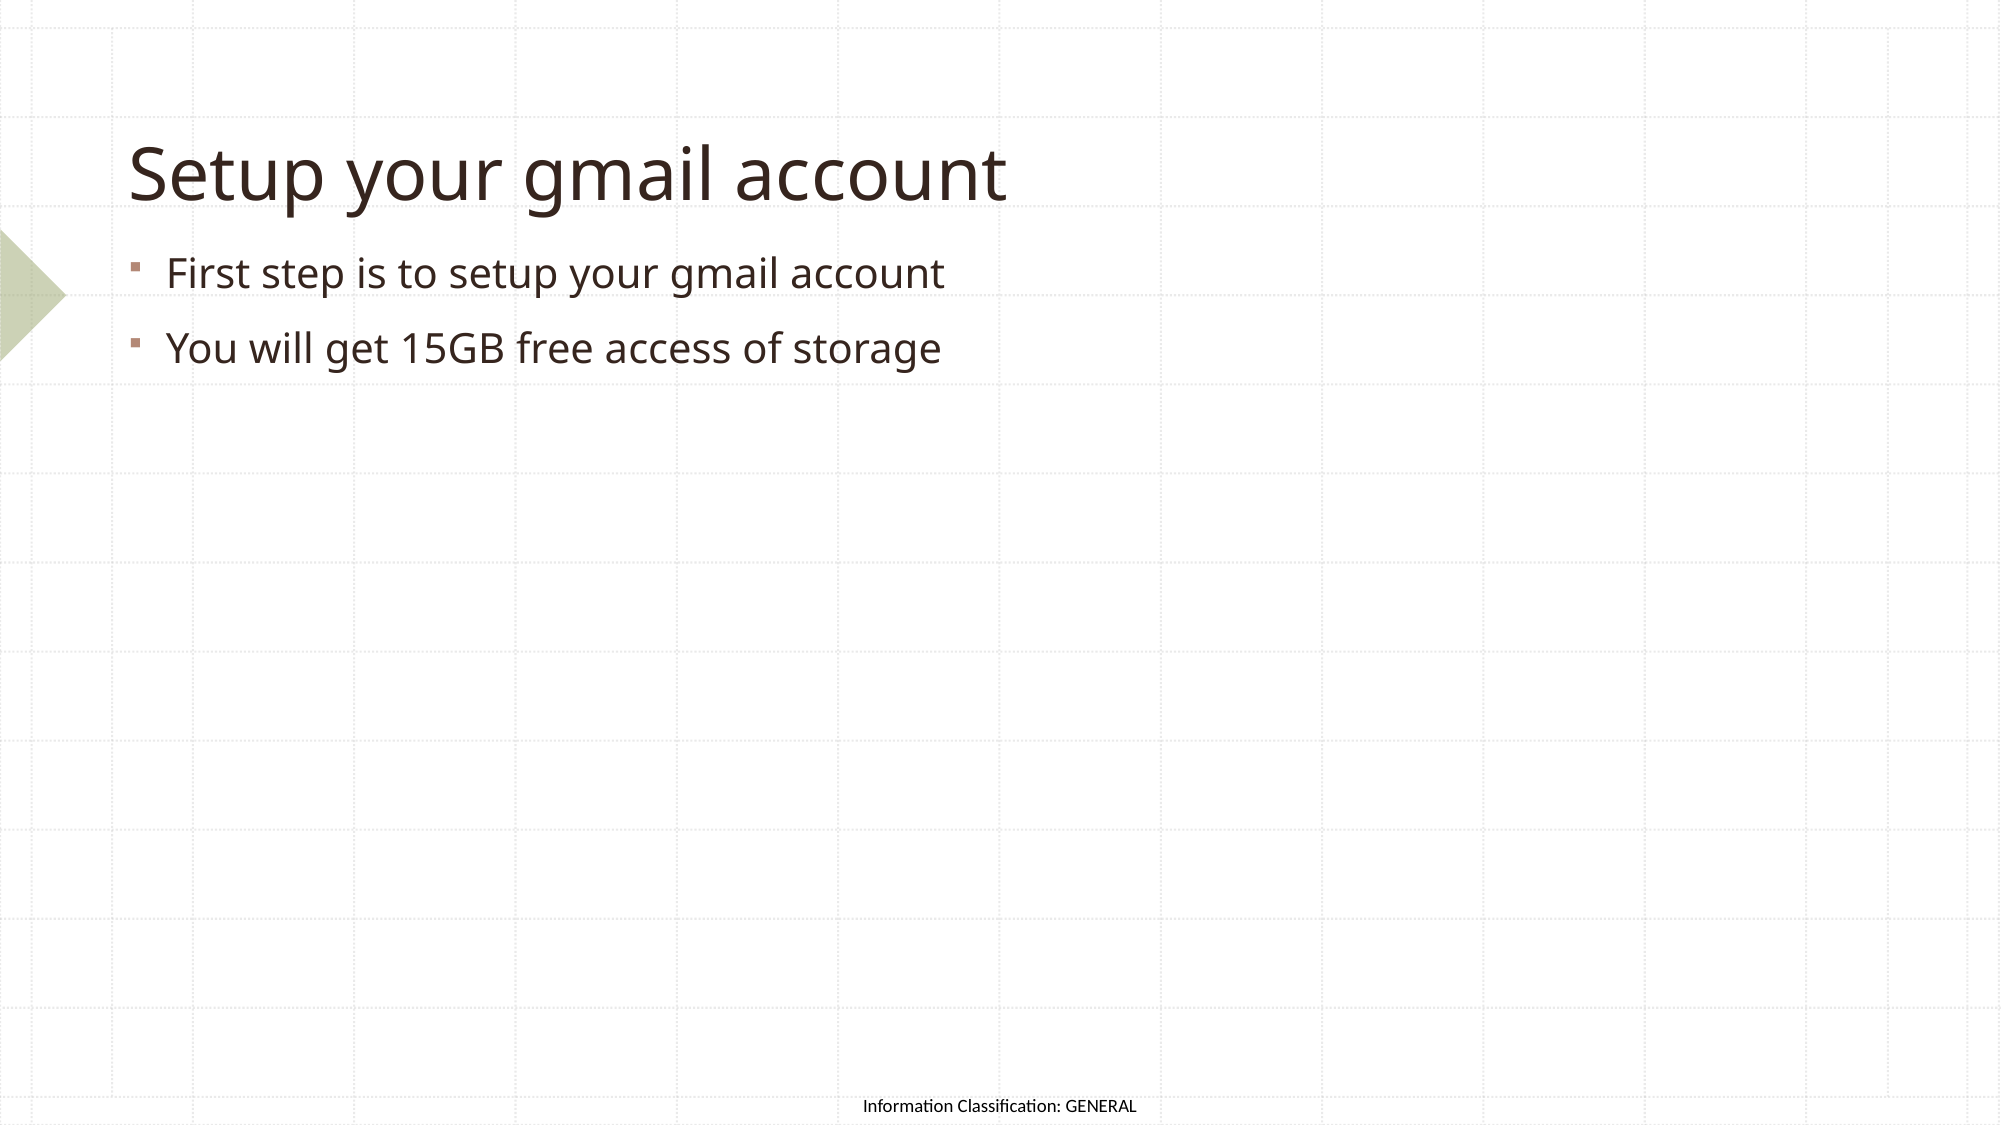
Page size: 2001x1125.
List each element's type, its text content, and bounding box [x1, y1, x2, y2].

title Setup your gmail account [113, 119, 1808, 223]
list First step is to setup your gmail account You will get 15GB free access of storage [113, 234, 1808, 969]
